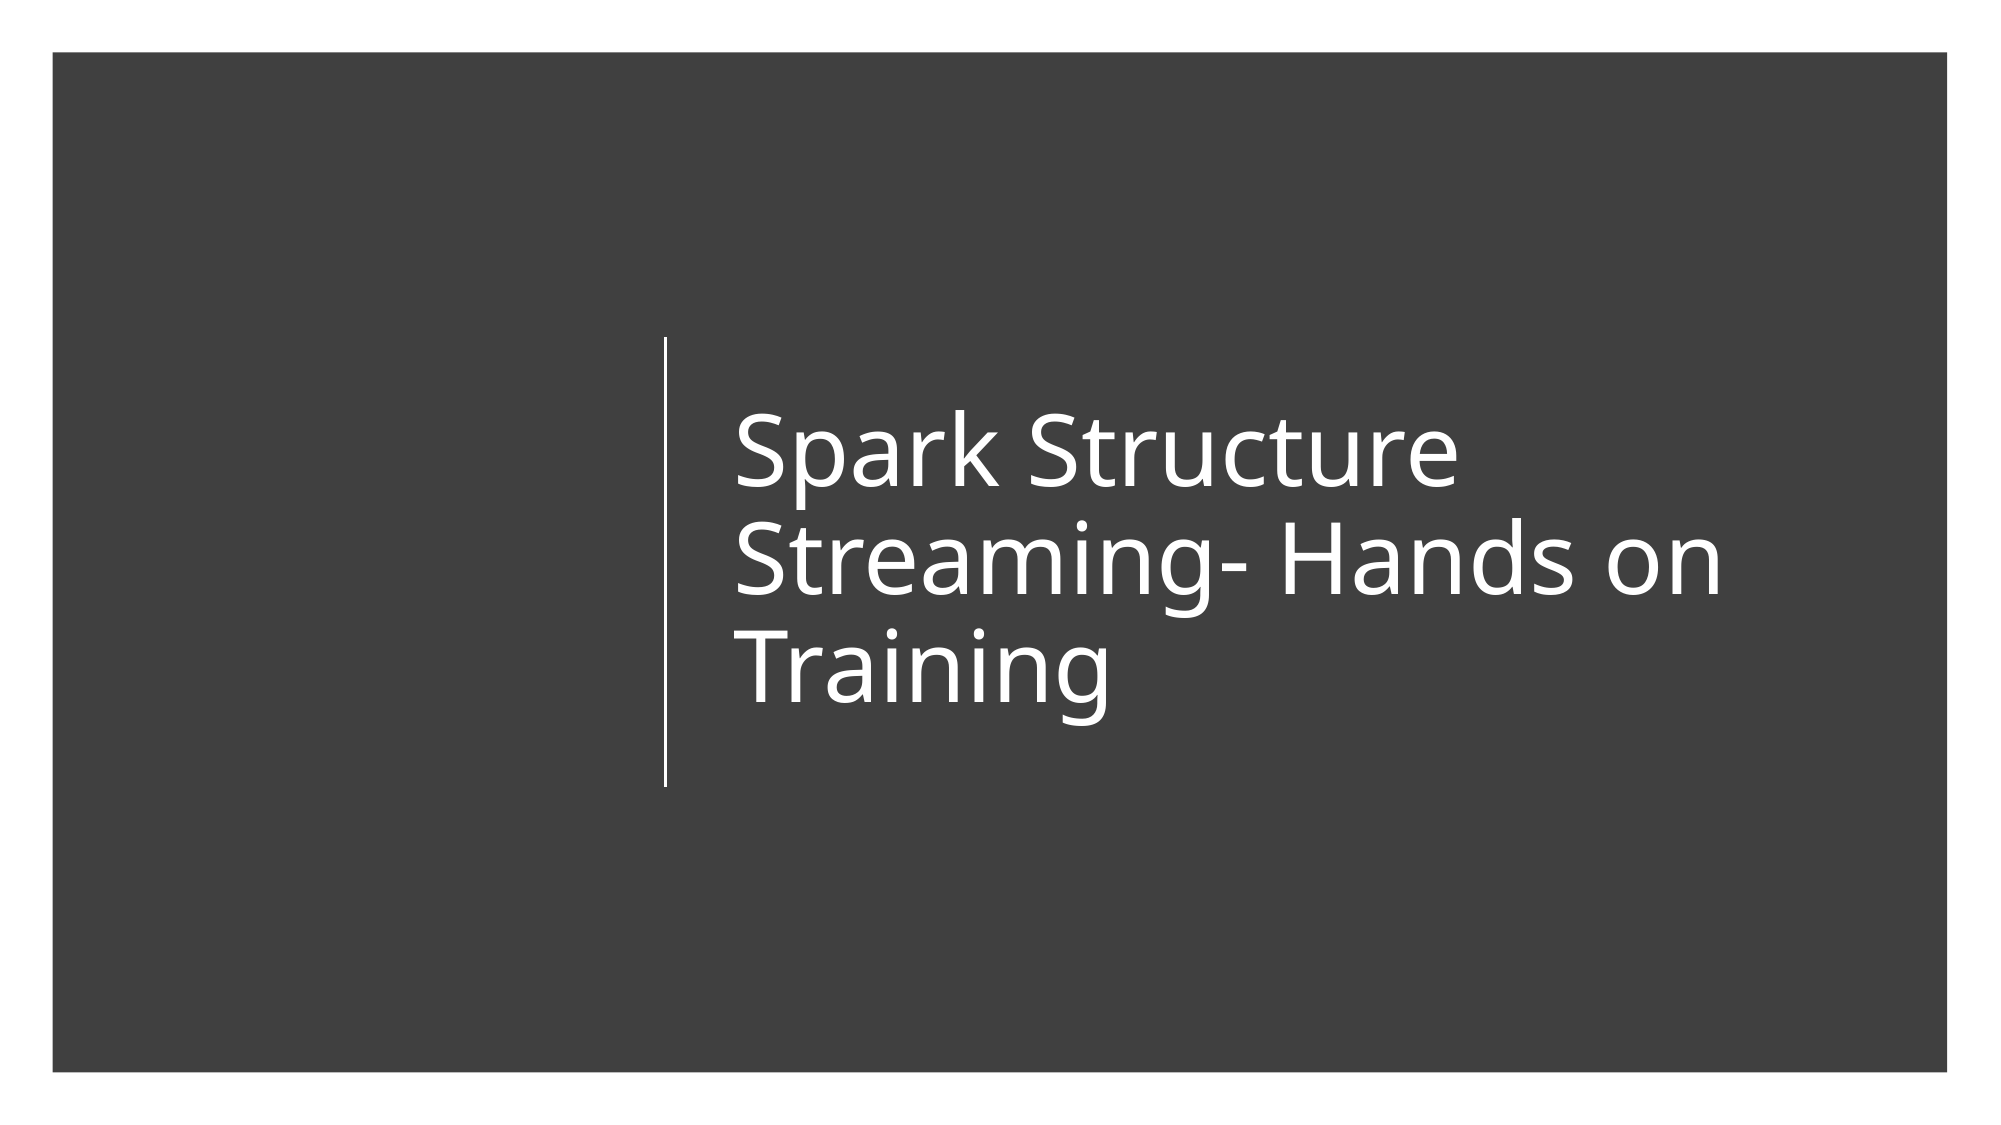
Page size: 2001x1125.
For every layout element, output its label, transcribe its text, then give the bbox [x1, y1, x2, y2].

text_box [52, 51, 1948, 1073]
title Spark Structure Streaming- Hands on Training [718, 158, 1829, 967]
